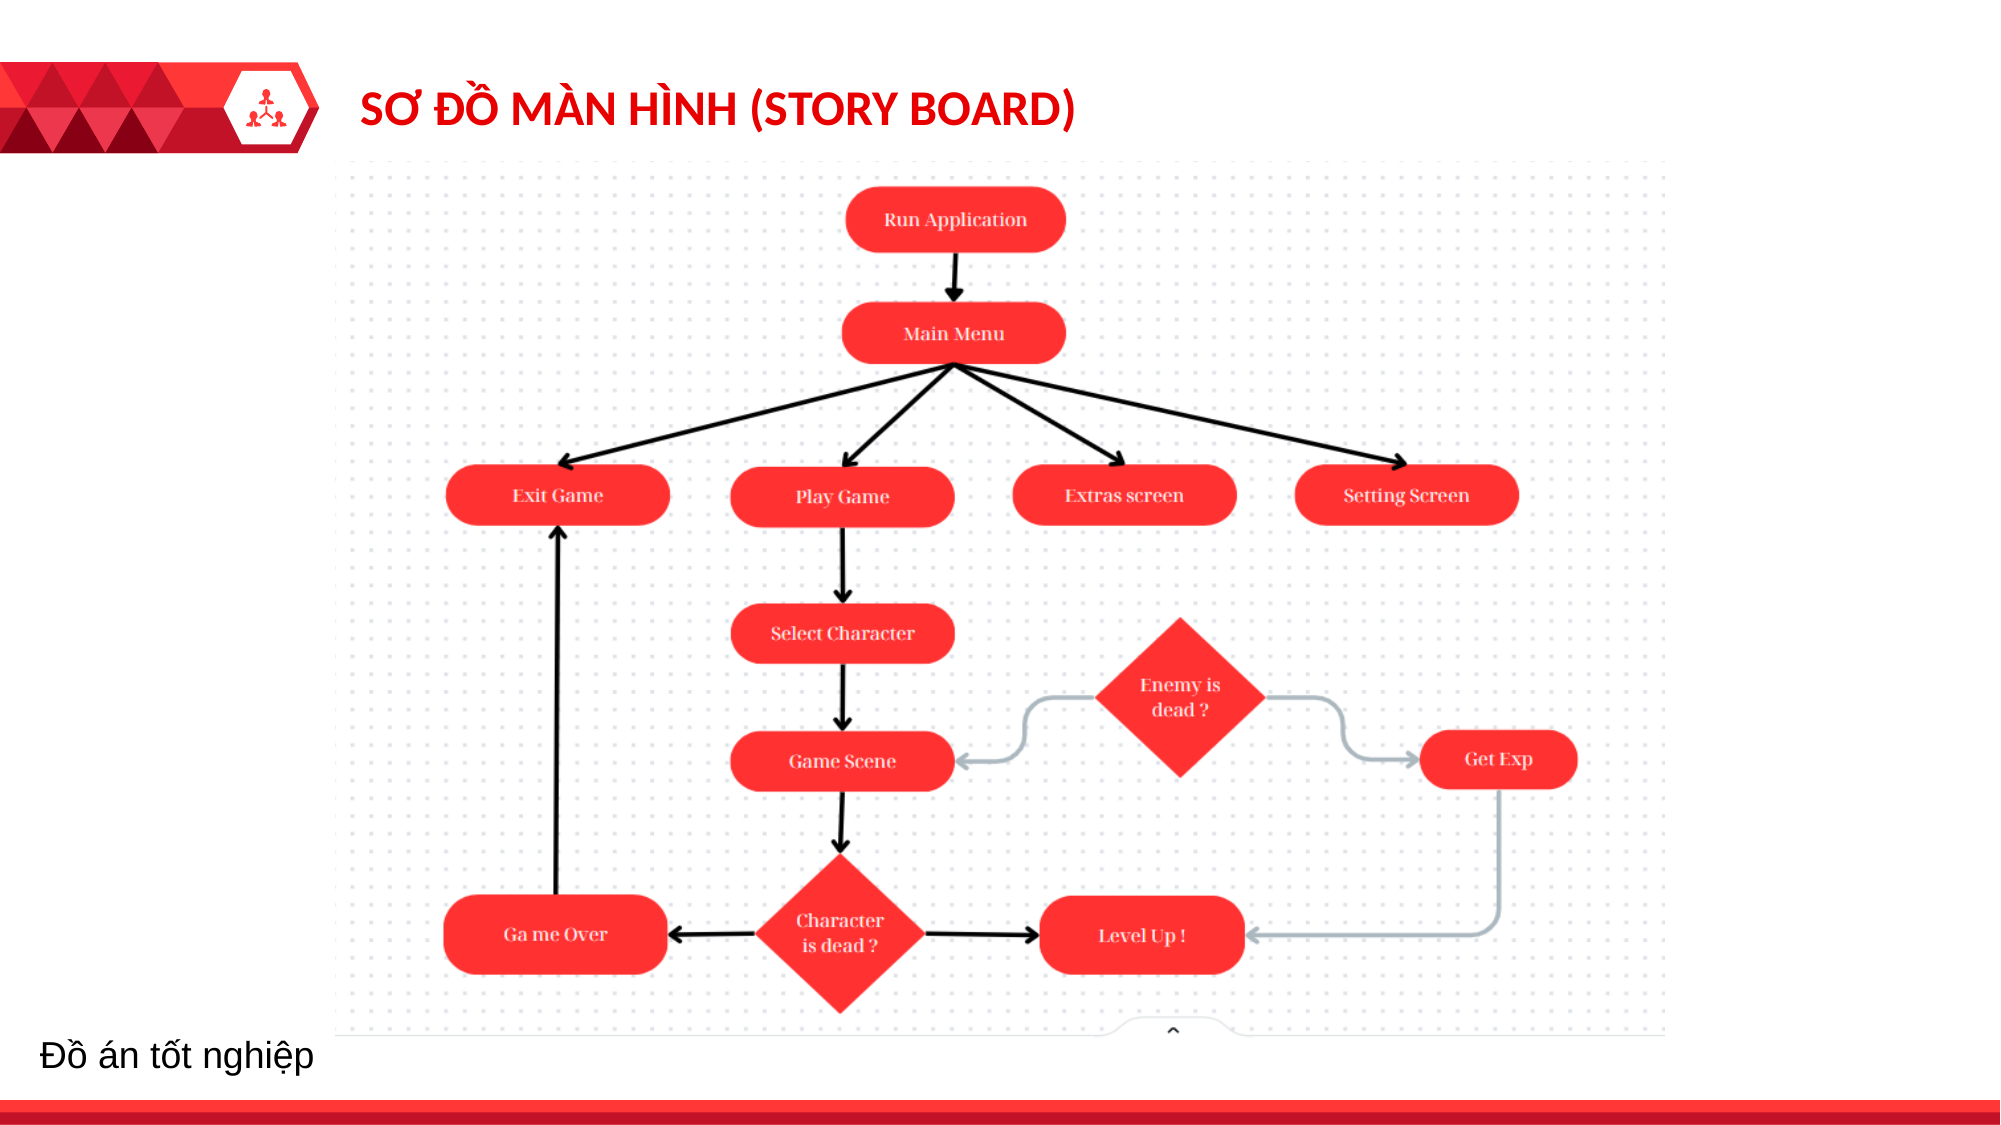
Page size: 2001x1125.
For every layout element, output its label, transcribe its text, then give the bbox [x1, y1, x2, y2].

text_box SƠ ĐỒ MÀN HÌNH (STORY BOARD) [345, 68, 1107, 143]
text_box Đồ án tốt nghiệp [24, 1023, 450, 1084]
picture [335, 161, 1665, 1040]
